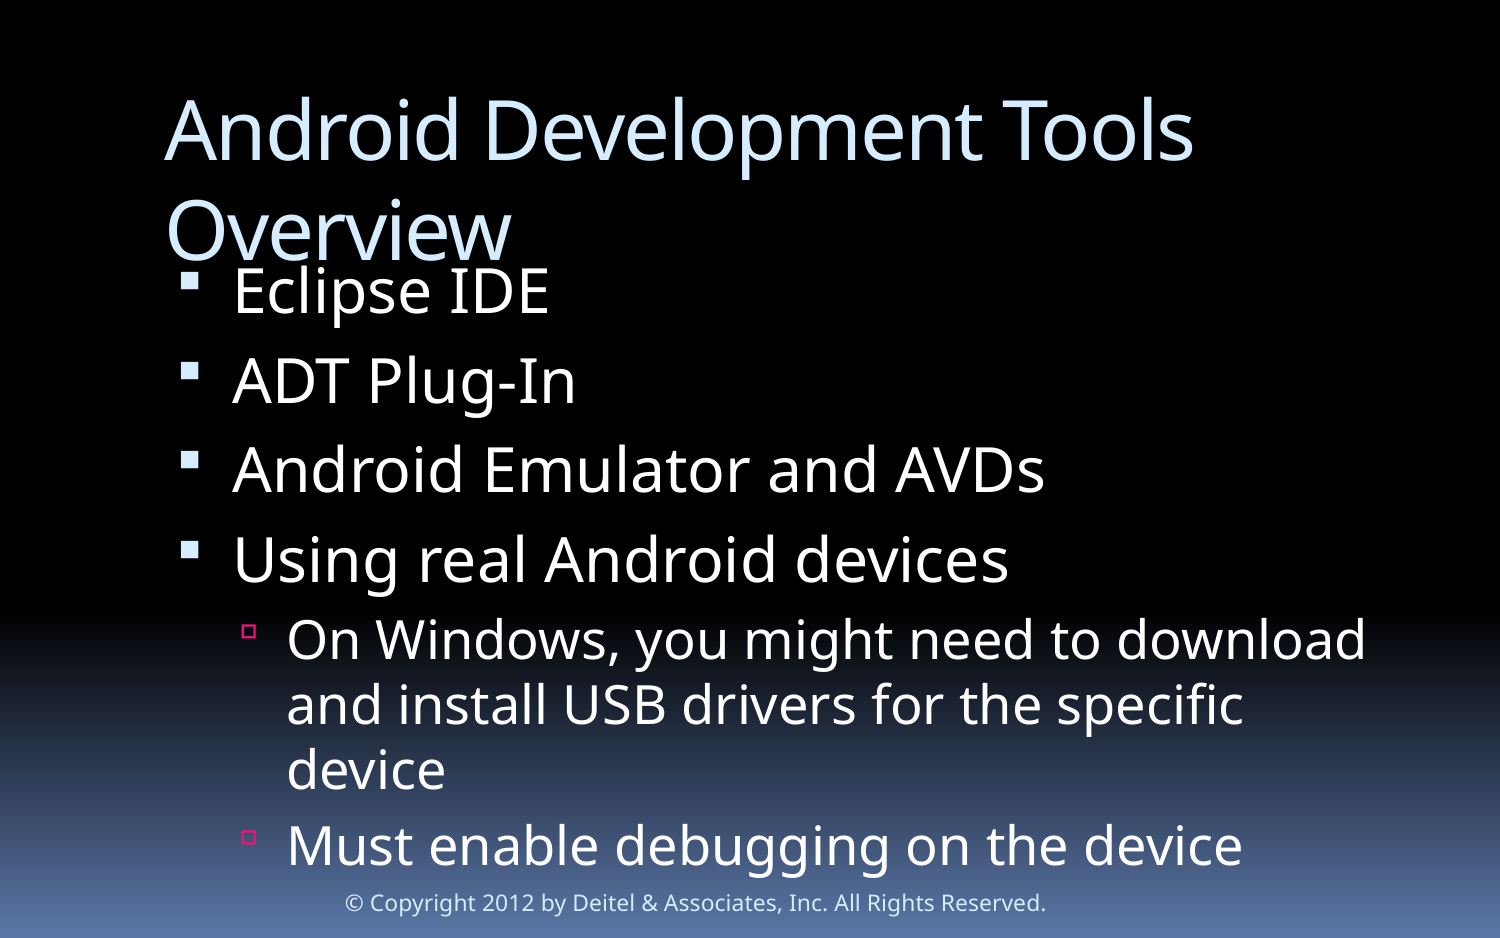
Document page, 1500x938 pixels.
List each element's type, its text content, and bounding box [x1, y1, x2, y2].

list Eclipse IDE ADT Plug-In Android Emulator and AVDs Using real Android devices On Windows, you might need to download and install USB drivers for the specific device Must enable debugging on the device [150, 243, 1425, 869]
footer © Copyright 2012 by Deitel & Associates, Inc. All Rights Reserved. [150, 877, 1063, 927]
title Android Development Tools Overview [150, 69, 1425, 195]
